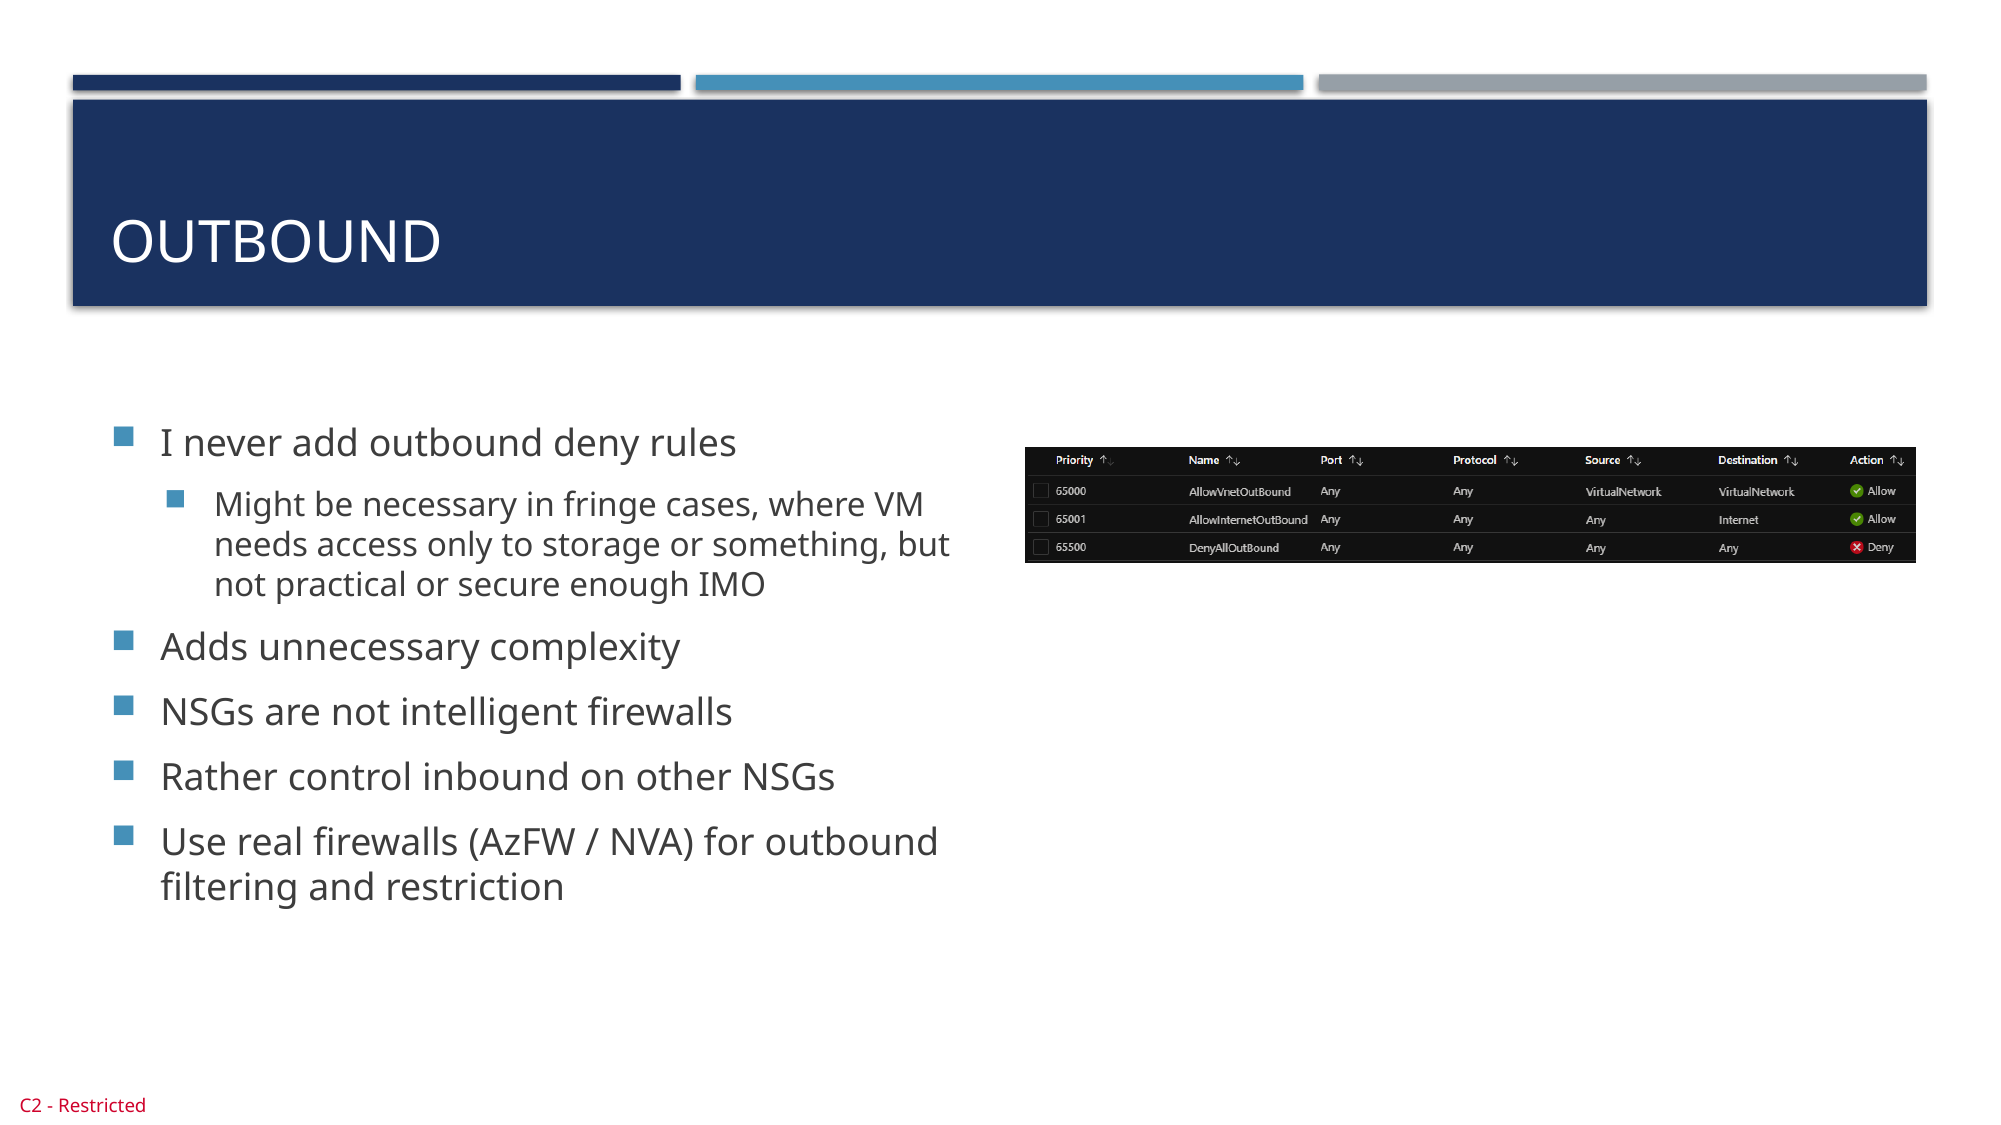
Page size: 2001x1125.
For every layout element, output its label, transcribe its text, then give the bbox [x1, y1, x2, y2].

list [1025, 447, 1916, 563]
title Outbound [95, 119, 1905, 282]
list I never add outbound deny rules Might be necessary in fringe cases, where VM needs access only to storage or something, but not practical or secure enough IMO Adds unnecessary complexity NSGs are not intelligent firewalls Rather control inbound on other NSGs Use real firewalls (AzFW / NVA) for outbound filtering and restriction [95, 365, 985, 962]
